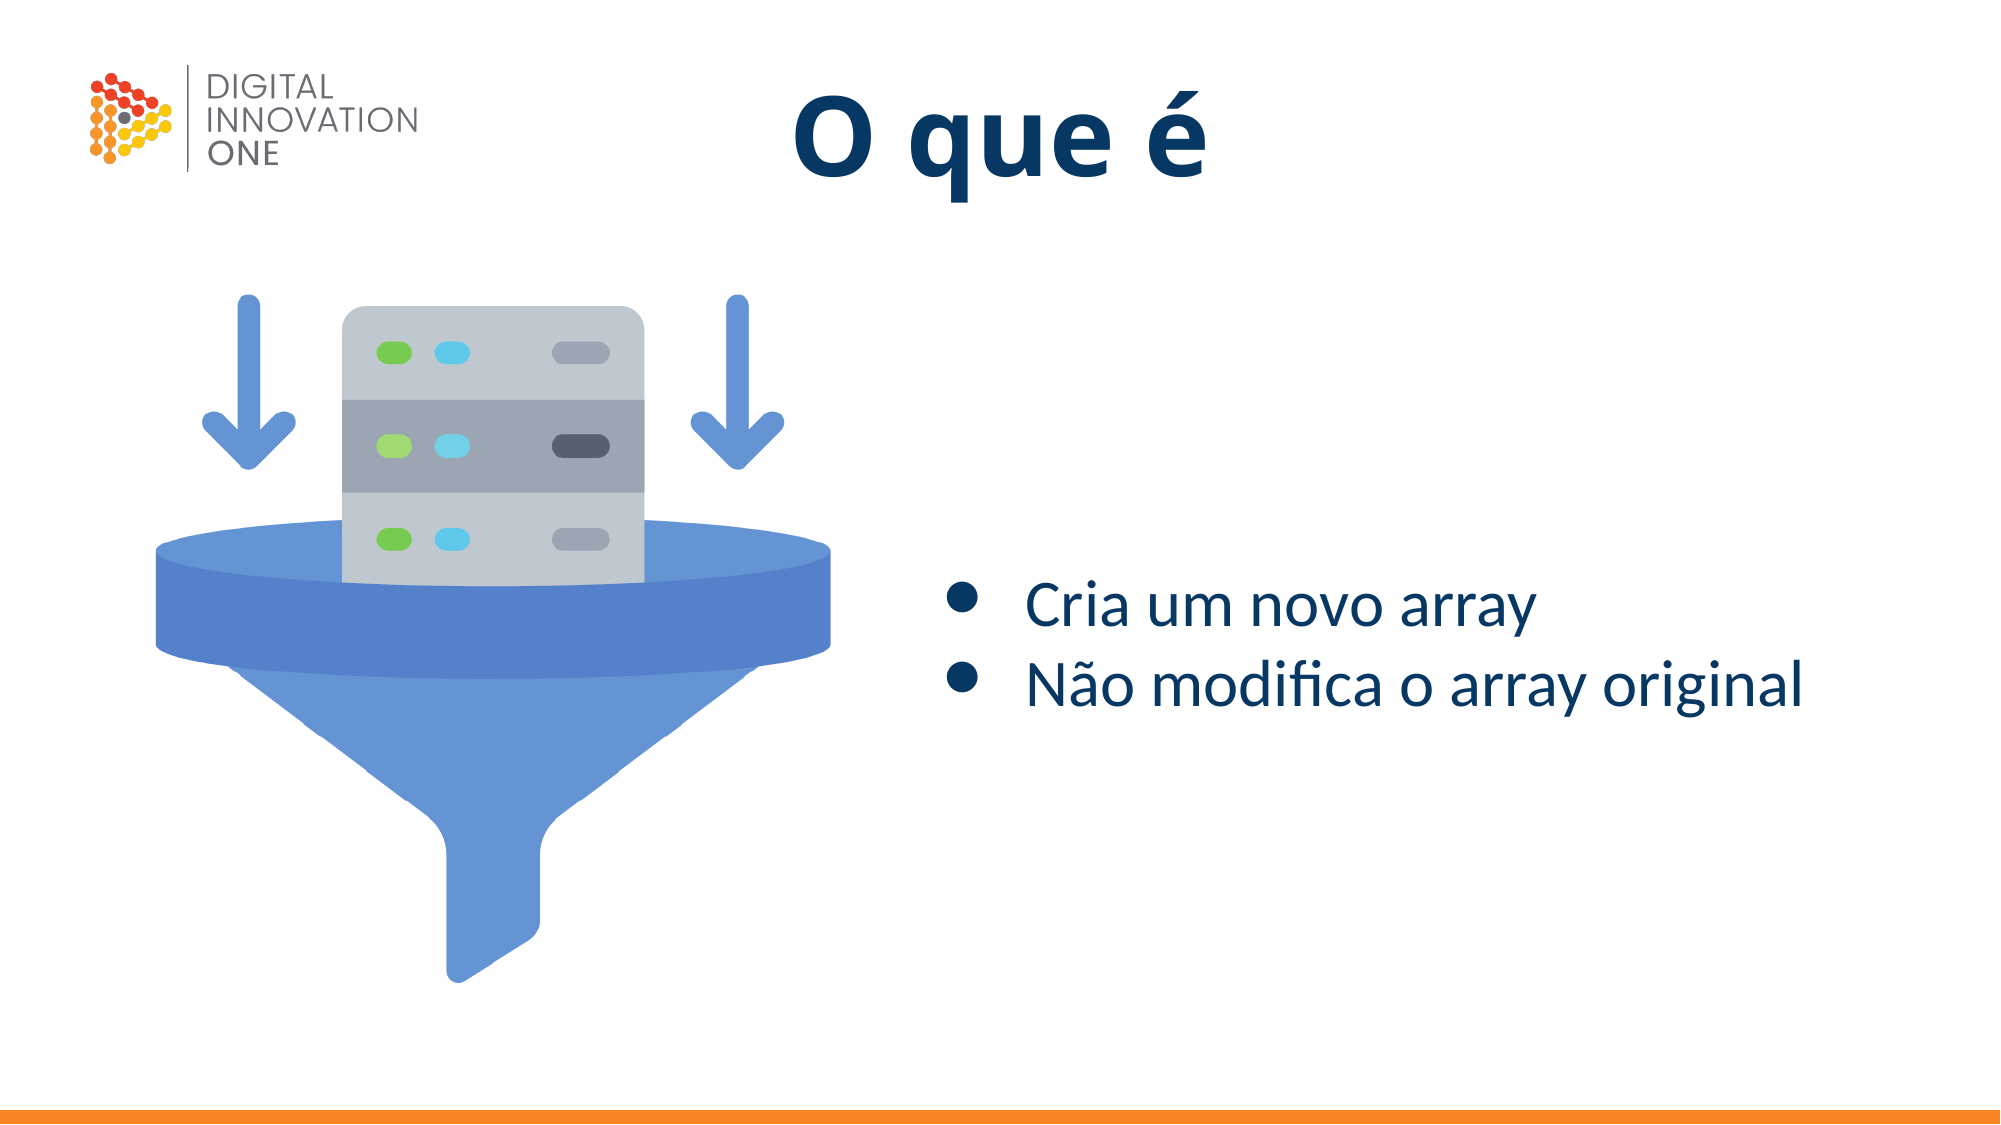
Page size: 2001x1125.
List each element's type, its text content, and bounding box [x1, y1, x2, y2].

text_box Cria um novo array Não modifica o array original [905, 504, 1829, 775]
subtitle O que é [68, 66, 1932, 197]
picture [141, 285, 855, 994]
text_box [0, 1110, 2000, 1123]
picture [68, 53, 440, 183]
